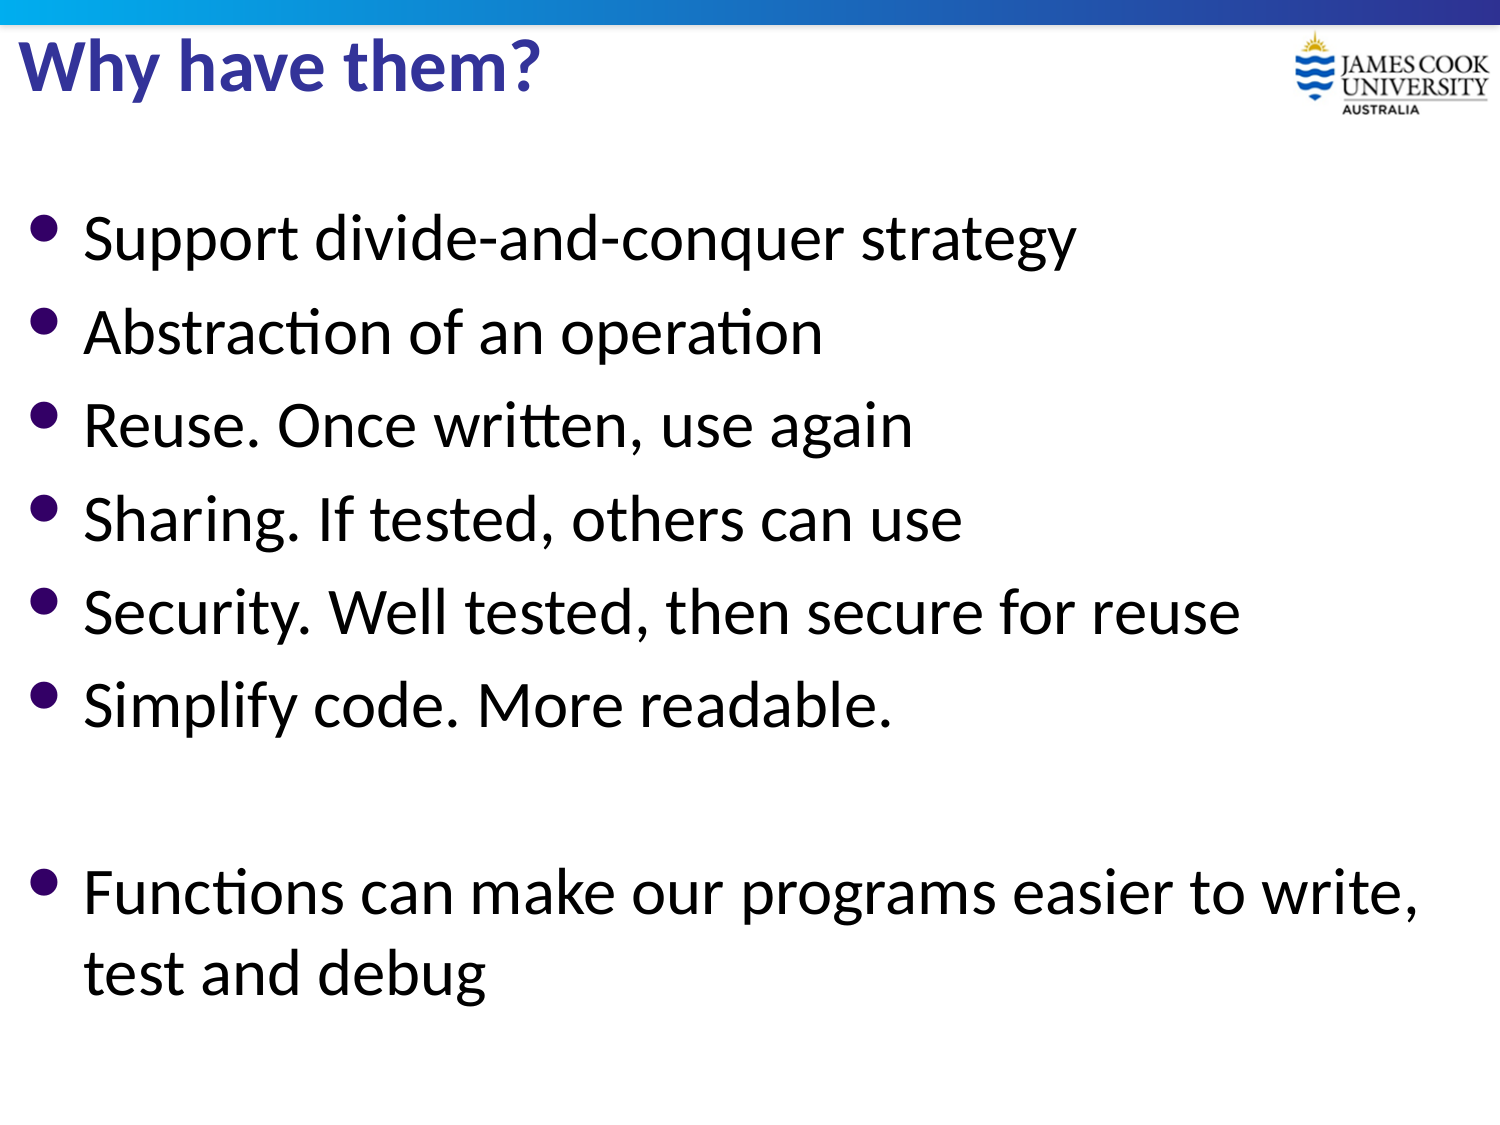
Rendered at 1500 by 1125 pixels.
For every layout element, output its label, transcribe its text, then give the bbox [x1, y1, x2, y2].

picture [1287, 25, 1500, 123]
list Support divide-and-conquer strategy Abstraction of an operation Reuse. Once written, use again Sharing. If tested, others can use Security. Well tested, then secure for reuse Simplify code. More readable. Functions can make our programs easier to write, test and debug [11, 186, 1477, 1029]
title Why have them? [3, 8, 1411, 89]
